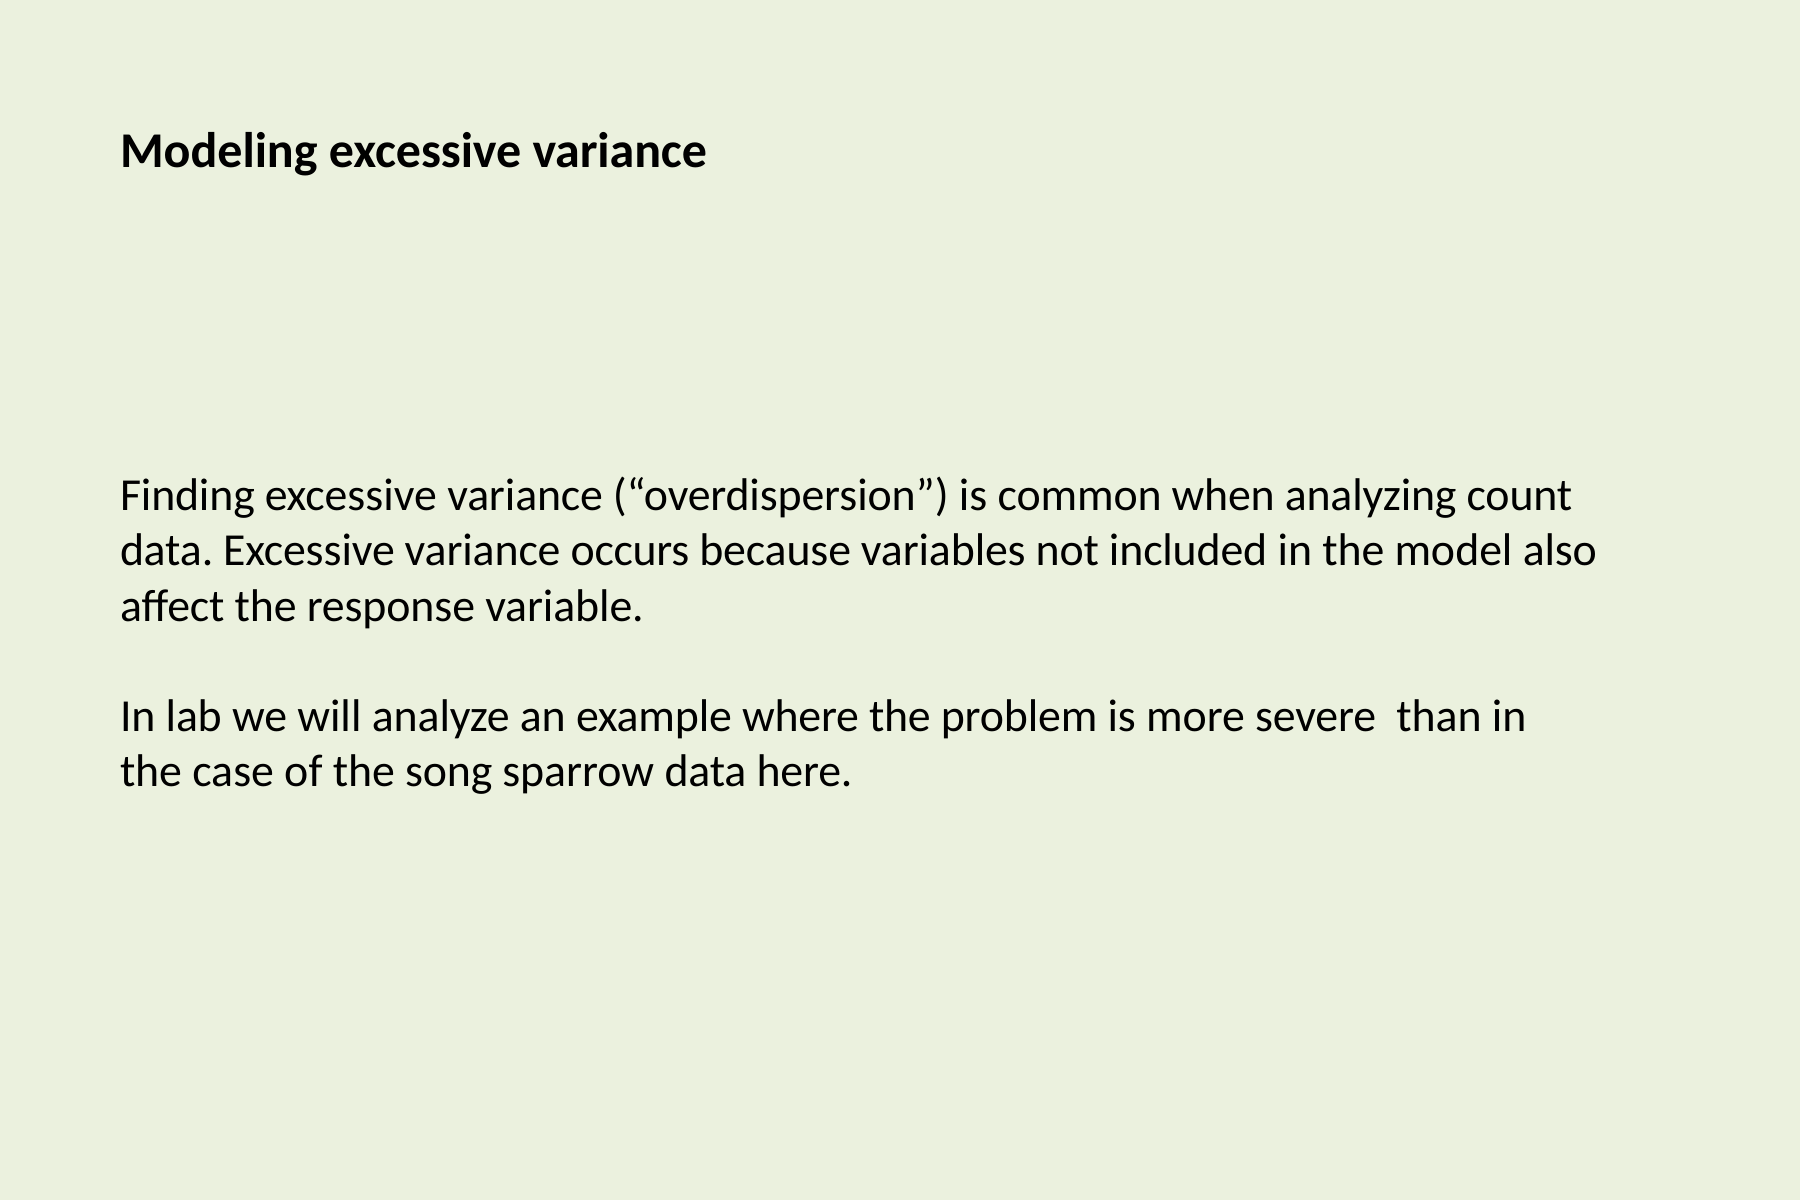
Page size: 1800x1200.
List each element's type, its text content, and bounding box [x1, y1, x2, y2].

text_box Finding excessive variance (“overdispersion”) is common when analyzing count data. Excessive variance occurs because variables not included in the model also affect the response variable. In lab we will analyze an example where the problem is more severe than in the case of the song sparrow data here. [117, 462, 1616, 796]
title Modeling excessive variance [117, 115, 714, 318]
